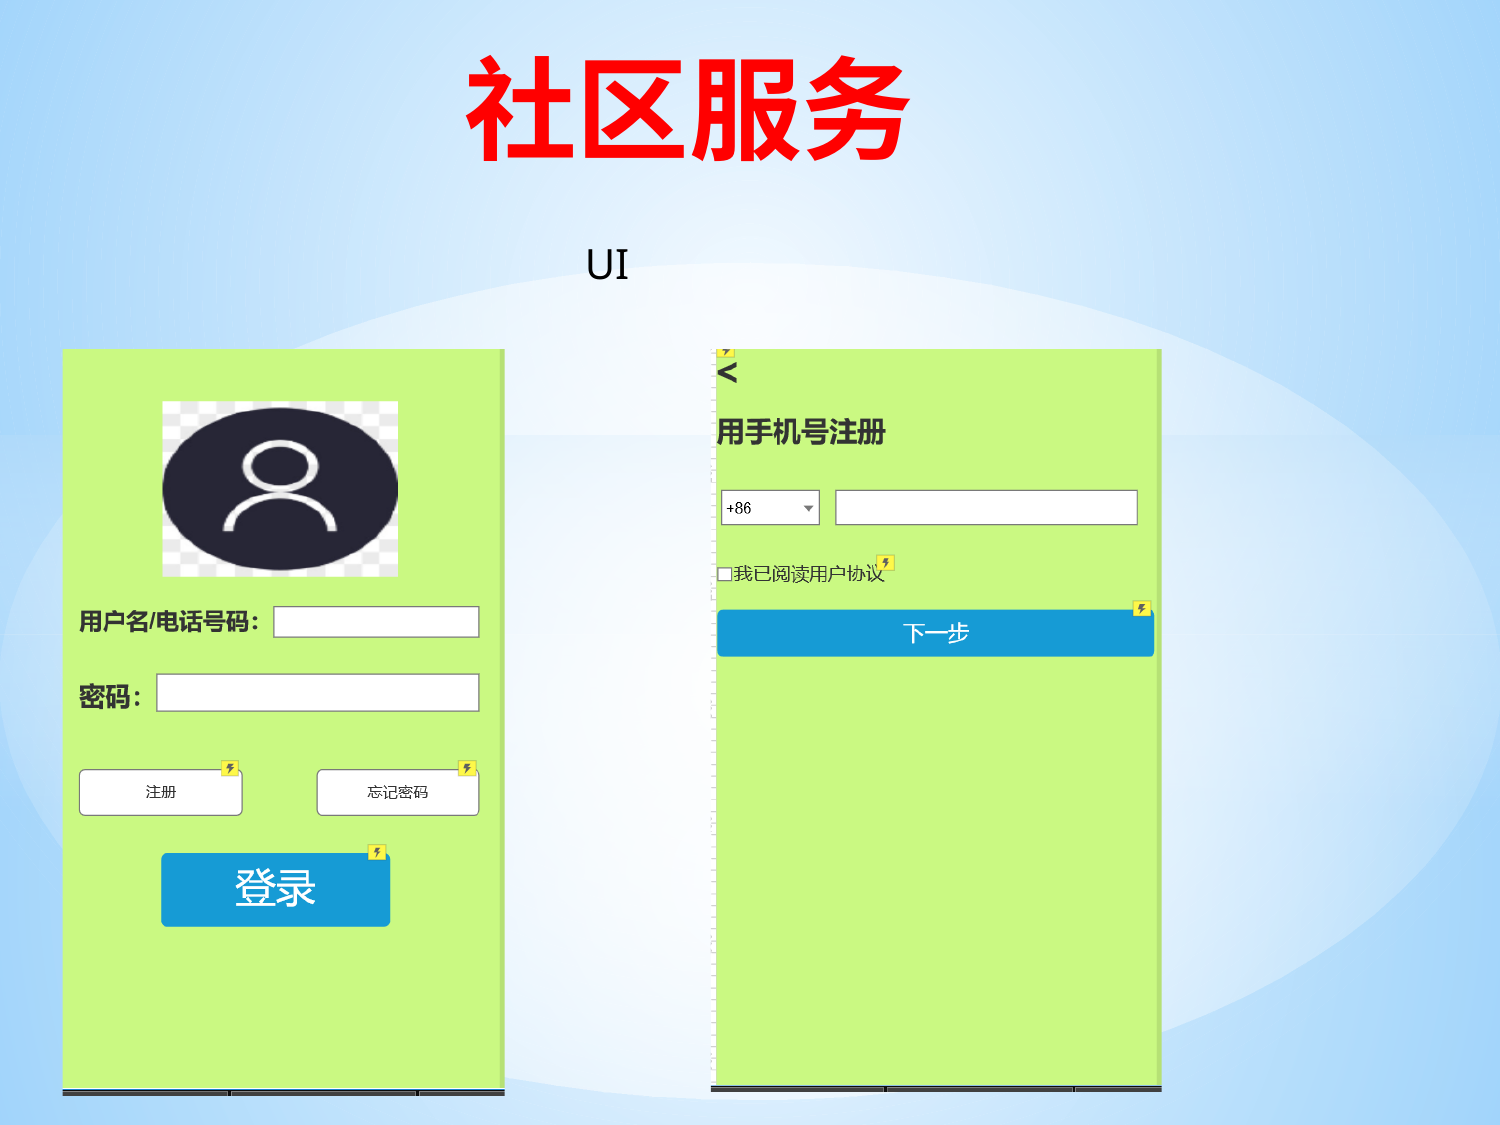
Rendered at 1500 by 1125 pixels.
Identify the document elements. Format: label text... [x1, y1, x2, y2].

picture [62, 349, 505, 1096]
picture [710, 349, 1162, 1092]
text_box UI [569, 230, 645, 295]
title 社区服务 [419, 30, 1301, 268]
